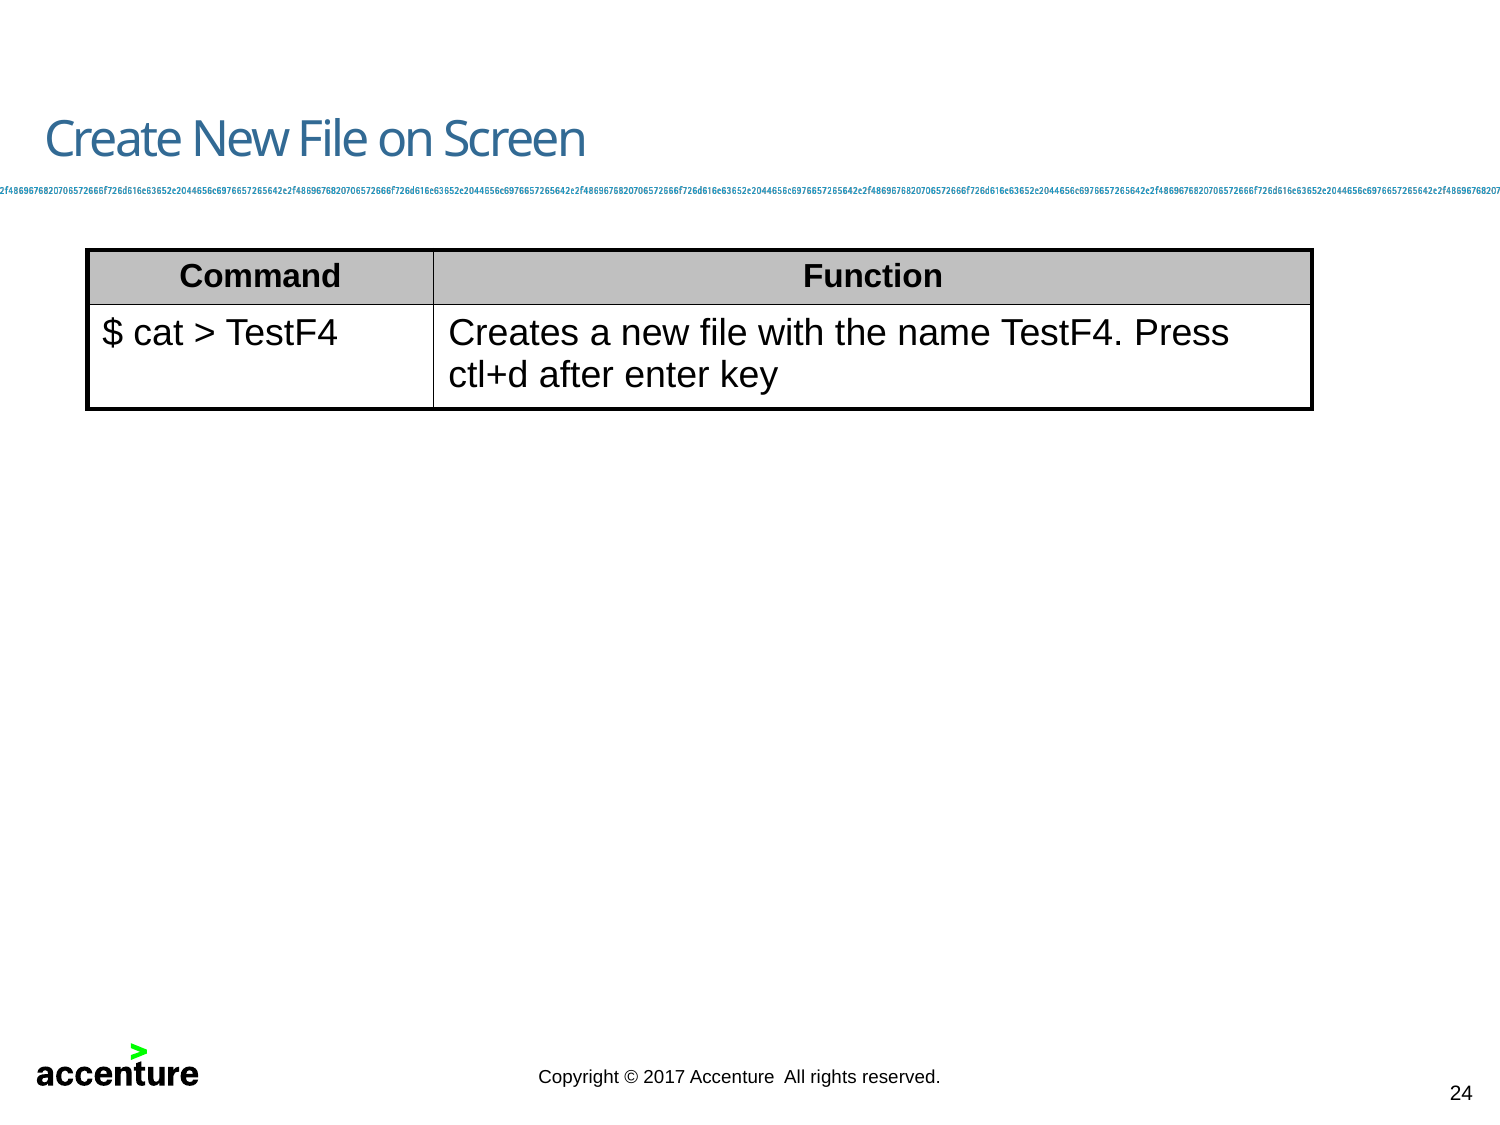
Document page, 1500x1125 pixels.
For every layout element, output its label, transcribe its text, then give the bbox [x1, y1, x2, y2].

text_box 24 [1137, 1046, 1488, 1125]
list [26, 212, 1425, 1000]
picture [0, 186, 1500, 194]
table_header Function [434, 252, 1310, 304]
table_header Command [90, 252, 433, 304]
table_cell $ cat > TestF4 [90, 305, 433, 407]
title Create New File on Screen [29, 24, 1367, 175]
table_cell Creates a new file with the name TestF4. Press ctl+d after enter key [434, 305, 1310, 407]
